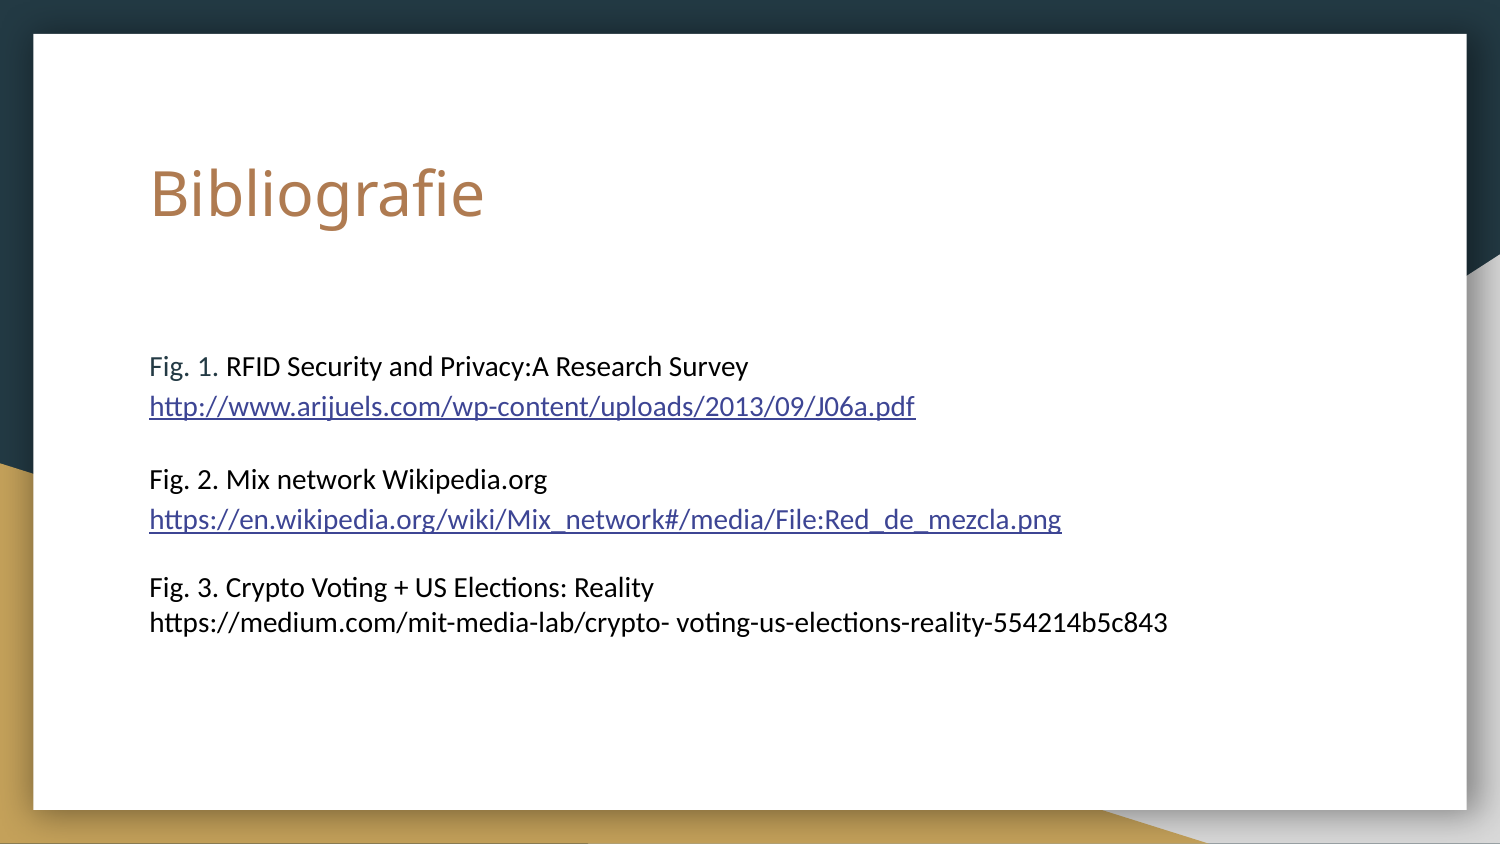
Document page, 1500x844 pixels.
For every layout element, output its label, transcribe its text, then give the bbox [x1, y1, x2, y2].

title Bibliografie [134, 138, 1366, 296]
list Fig. 1. RFID Security and Privacy:A Research Survey http://www.arijuels.com/wp-content/uploads/2013/09/J06a.pdf Fig. 2. Mix network Wikipedia.org https://en.wikipedia.org/wiki/Mix_network#/media/File:Red_de_mezcla.png Fig. 3. Crypto Voting + US Elections: Reality https://medium.com/mit-media-lab/crypto- voting-us-elections-reality-554214b5c843 [134, 326, 1366, 729]
